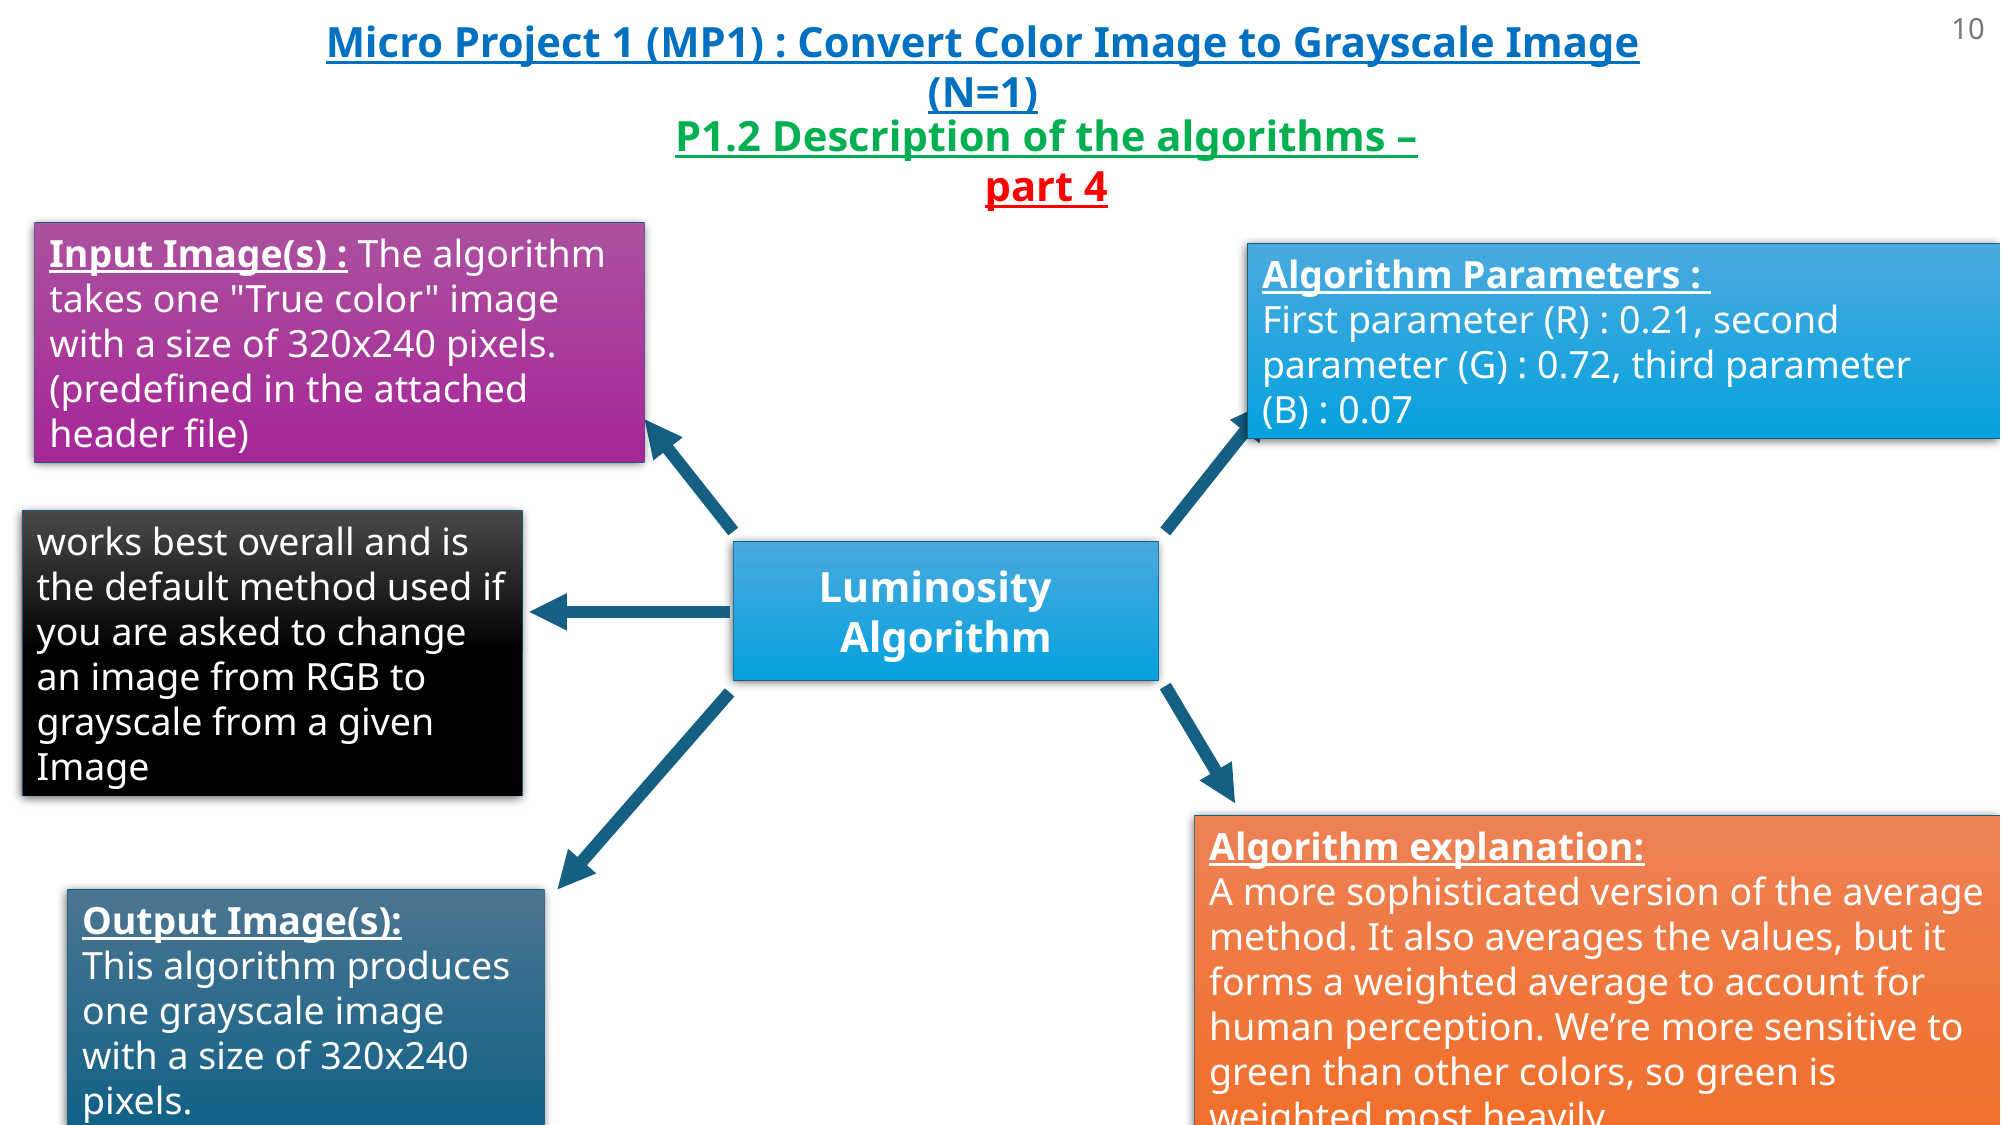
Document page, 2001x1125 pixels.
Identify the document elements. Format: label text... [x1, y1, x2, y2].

text_box P1.2 Description of the algorithms – part 4 [629, 90, 1464, 169]
text_box Output Image(s): This algorithm produces one grayscale image with a size of 320x240 pixels. [67, 889, 545, 1125]
text_box Input Image(s) : The algorithm takes one "True color" image with a size of 320x240 pixels. (predefined in the attached header file) [34, 222, 645, 463]
text_box Algorithm Parameters : First parameter (R) : 0.21, second parameter (G) : 0.72, third parameter (B) : 0.07 [1247, 243, 2000, 439]
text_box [557, 691, 731, 890]
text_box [644, 418, 734, 532]
text_box Algorithm explanation: A more sophisticated version of the average method. It also averages the values, but it forms a weighted average to account for human perception. We’re more sensitive to green than other colors, so green is weighted most heavily. [1194, 815, 2000, 1125]
slide_number 10 [1922, 0, 2000, 61]
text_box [1164, 685, 1236, 804]
text_box Micro Project 1 (MP1) : Convert Color Image to Grayscale Image (N=1) [253, 0, 1713, 87]
text_box works best overall and is the default method used if you are asked to change an image from RGB to grayscale from a given Image [21, 510, 523, 796]
text_box Luminosity Algorithm [733, 541, 1159, 681]
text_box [1164, 401, 1269, 532]
